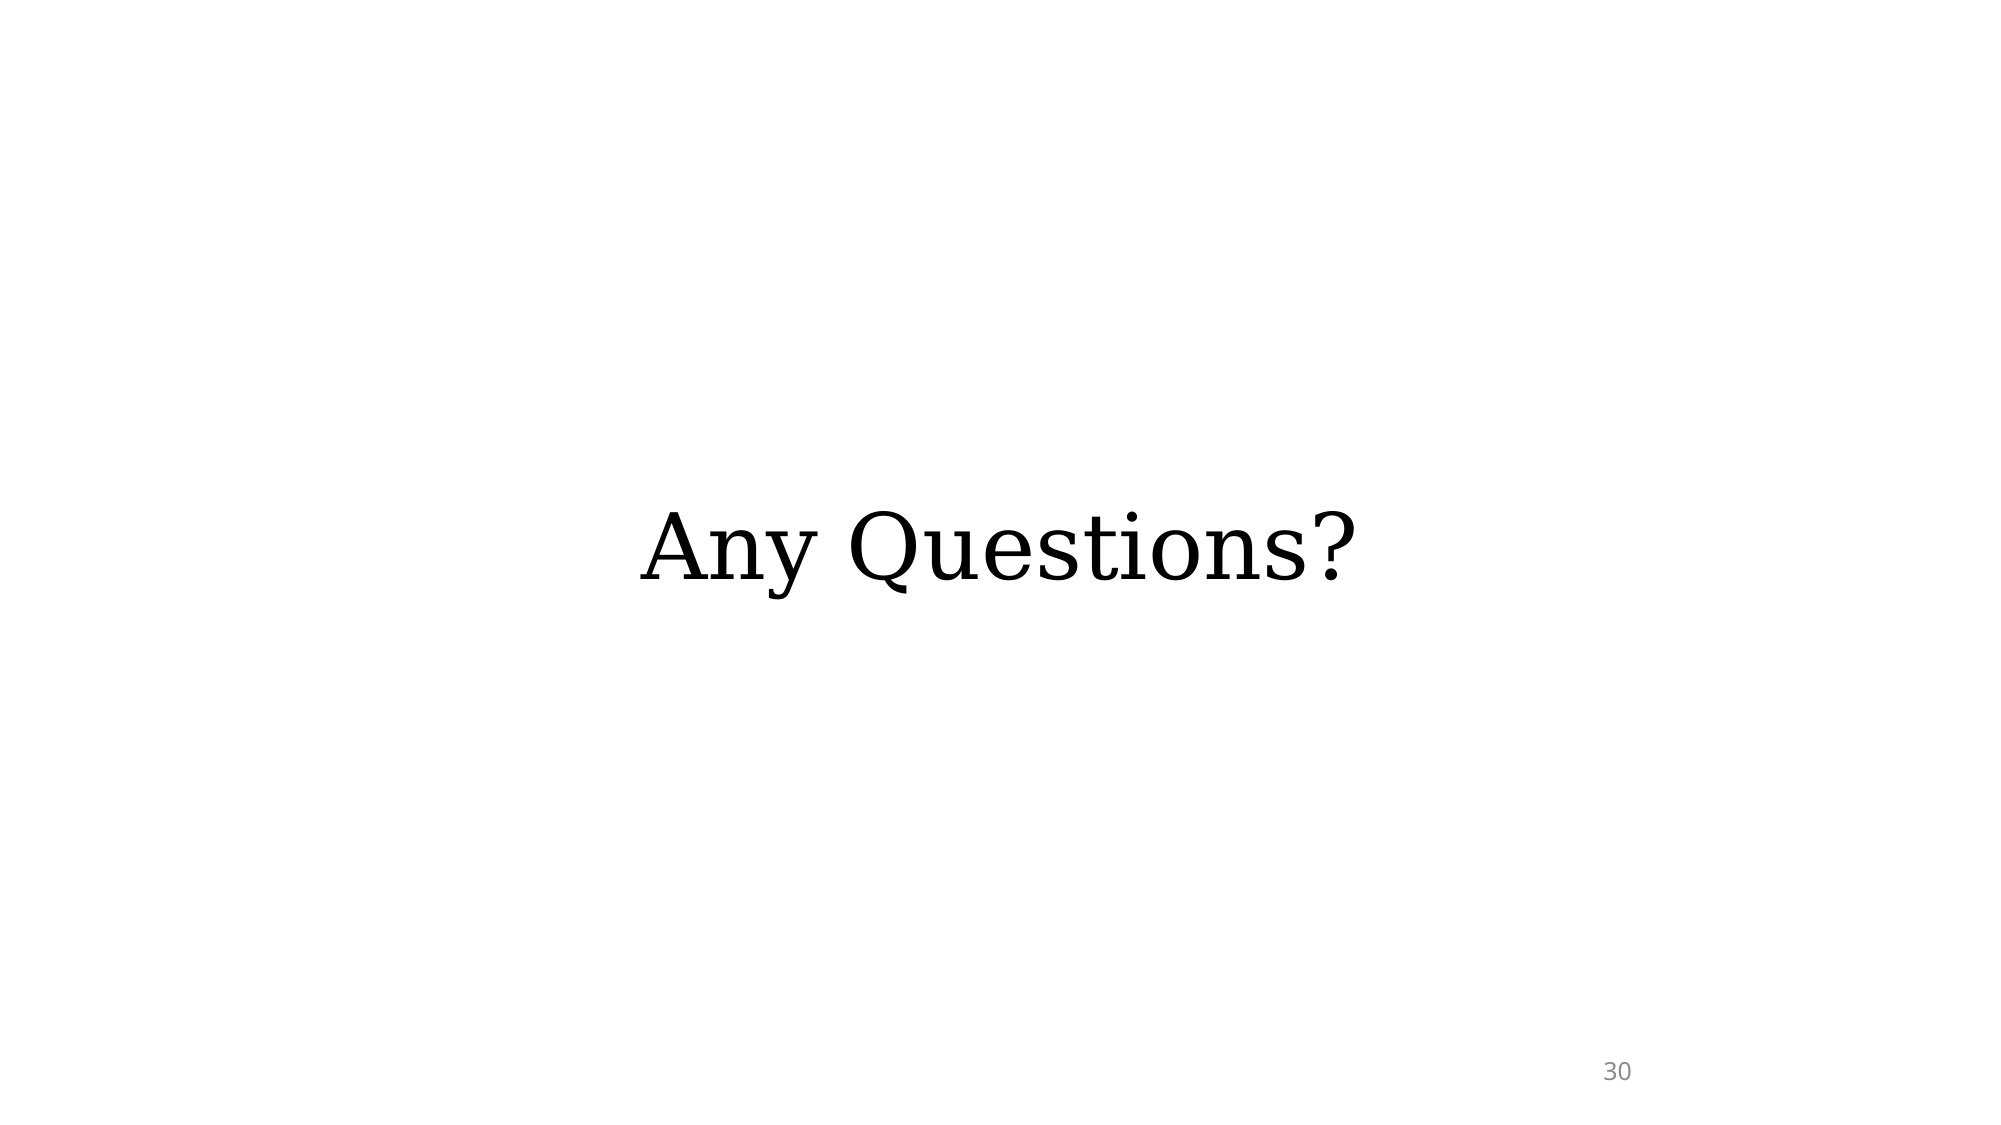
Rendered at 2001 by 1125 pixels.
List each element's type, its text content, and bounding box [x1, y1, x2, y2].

slide_number 30 [1309, 1042, 1647, 1103]
title Any Questions? [353, 407, 1647, 625]
